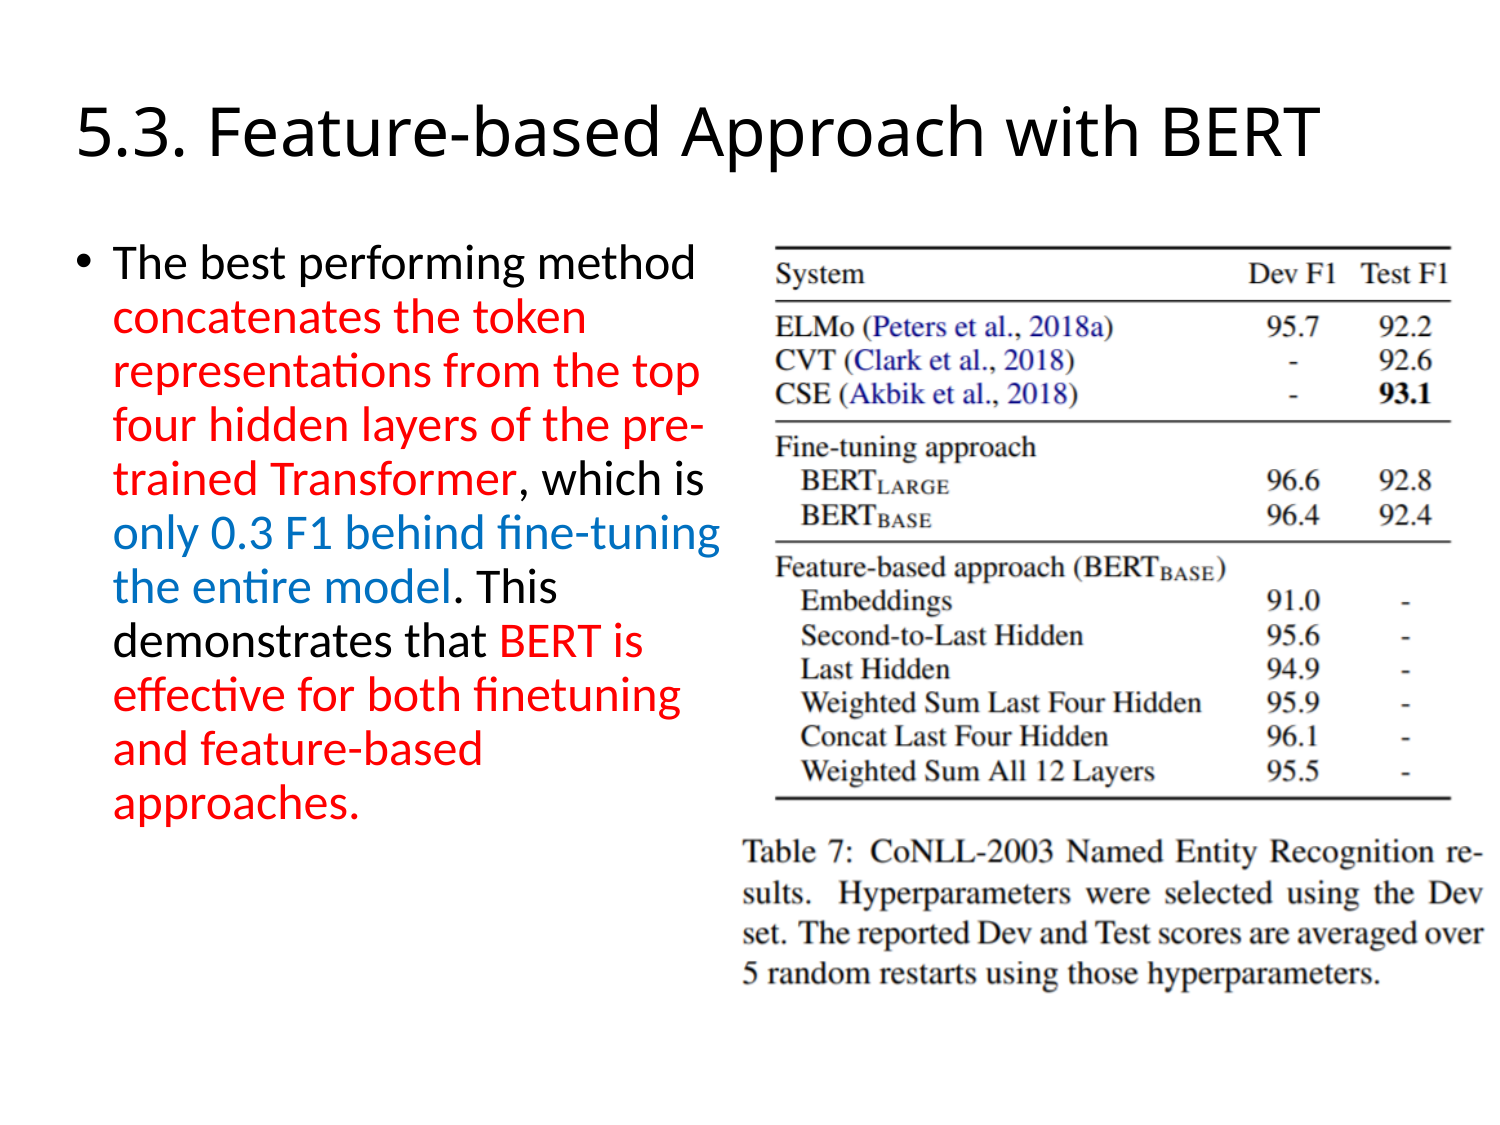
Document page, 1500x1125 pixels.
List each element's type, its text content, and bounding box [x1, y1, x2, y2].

picture [720, 233, 1500, 1009]
title 5.3. Feature-based Approach with BERT [60, 59, 1440, 209]
list The best performing method concatenates the token representations from the top four hidden layers of the pre-trained Transformer, which is only 0.3 F1 behind fine-tuning the entire model. This demonstrates that BERT is effective for both finetuning and feature-based approaches. [60, 228, 750, 1014]
